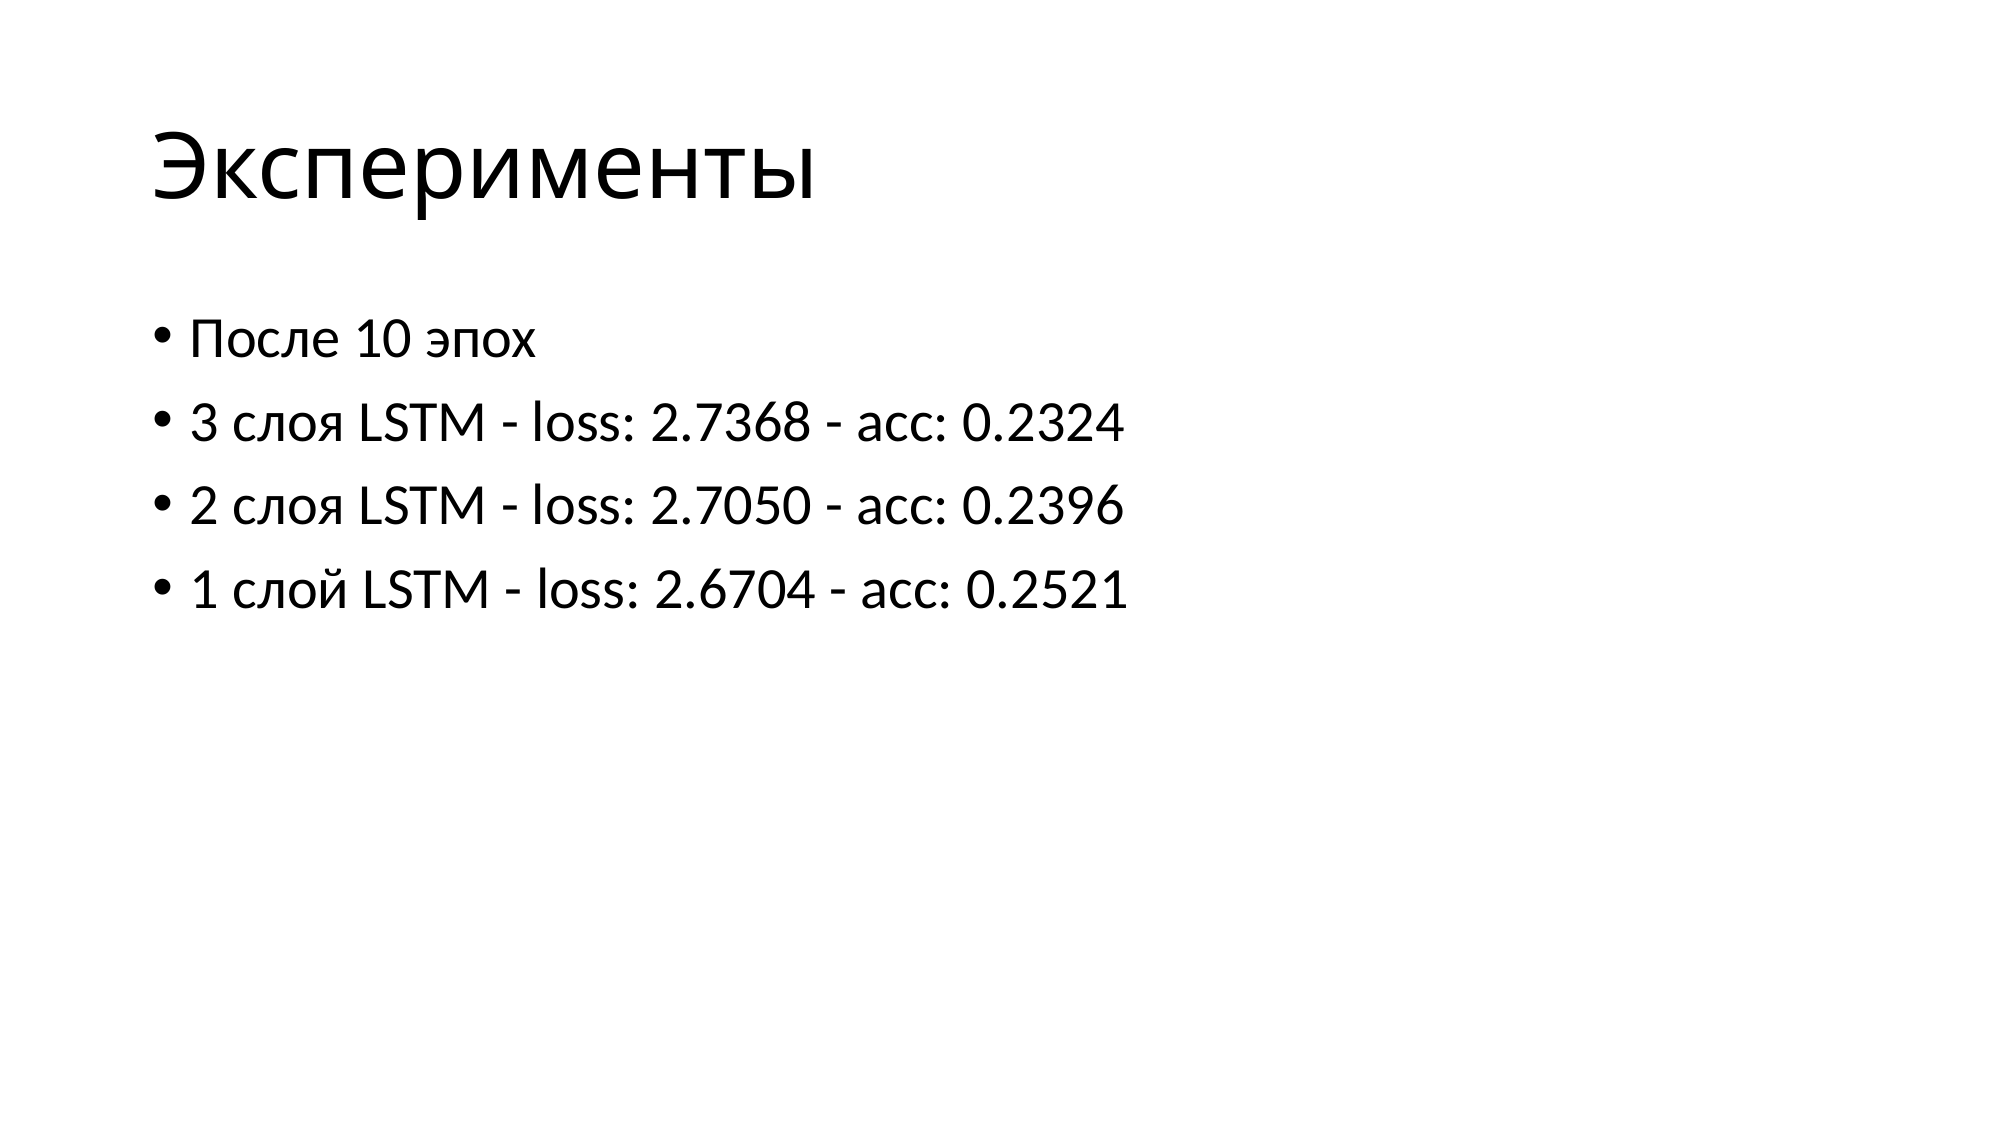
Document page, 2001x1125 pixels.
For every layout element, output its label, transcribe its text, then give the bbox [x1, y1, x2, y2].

list После 10 эпох 3 слоя LSTM - loss: 2.7368 - acc: 0.2324 2 слоя LSTM - loss: 2.7050 - acc: 0.2396 1 слой LSTM - loss: 2.6704 - acc: 0.2521 [137, 299, 1863, 1014]
title Эксперименты [137, 59, 1863, 278]
